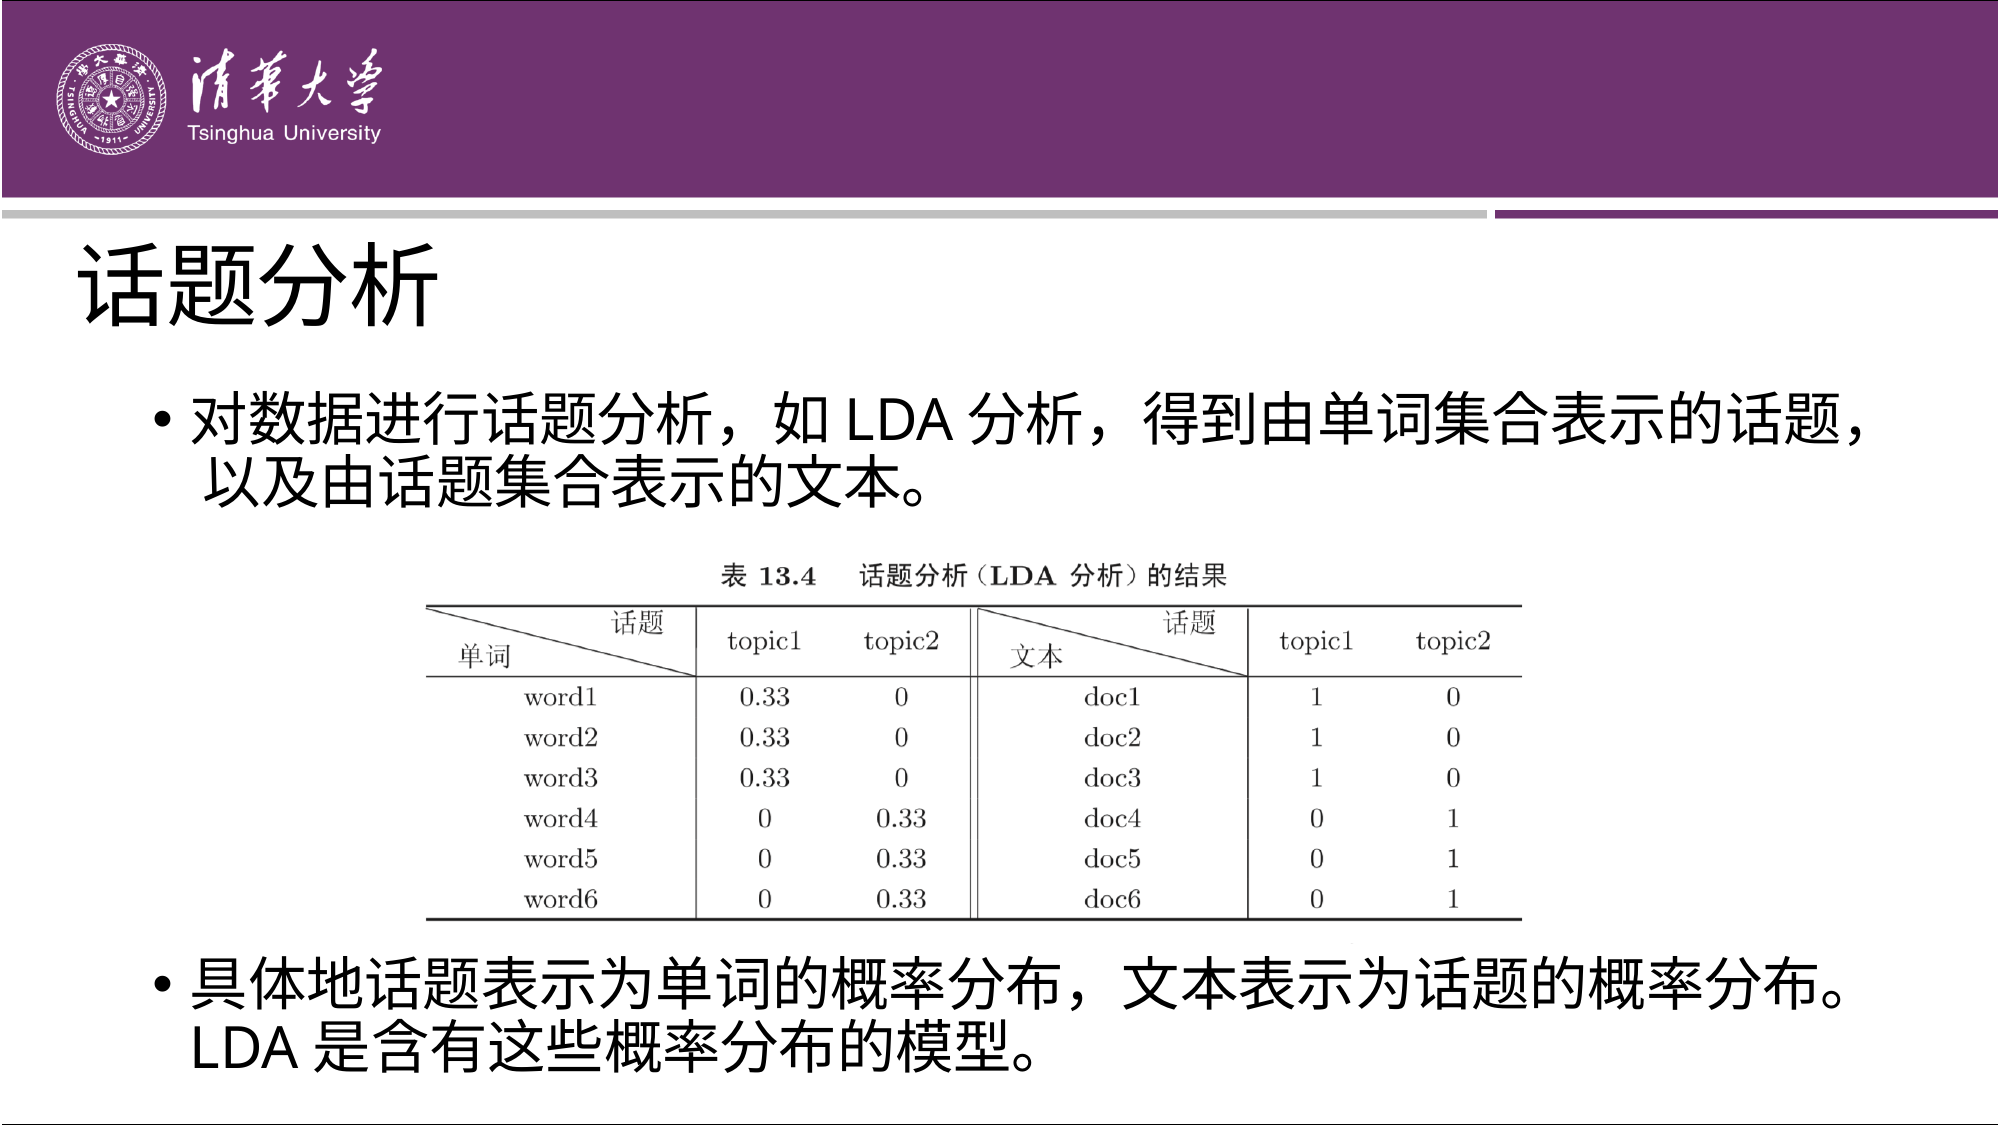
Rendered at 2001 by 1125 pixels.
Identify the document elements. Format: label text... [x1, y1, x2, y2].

title 话题分析 [59, 181, 1785, 399]
picture [2, 0, 1998, 1125]
list 对数据进行话题分析，如LDA分析，得到由单词集合表示的话题， 以及由话题集合表示的文本。 具体地话题表示为单词的概率分布，文本表示为话题的概率分布。LDA是含有这些概率分布的模型。 [137, 382, 1863, 1097]
